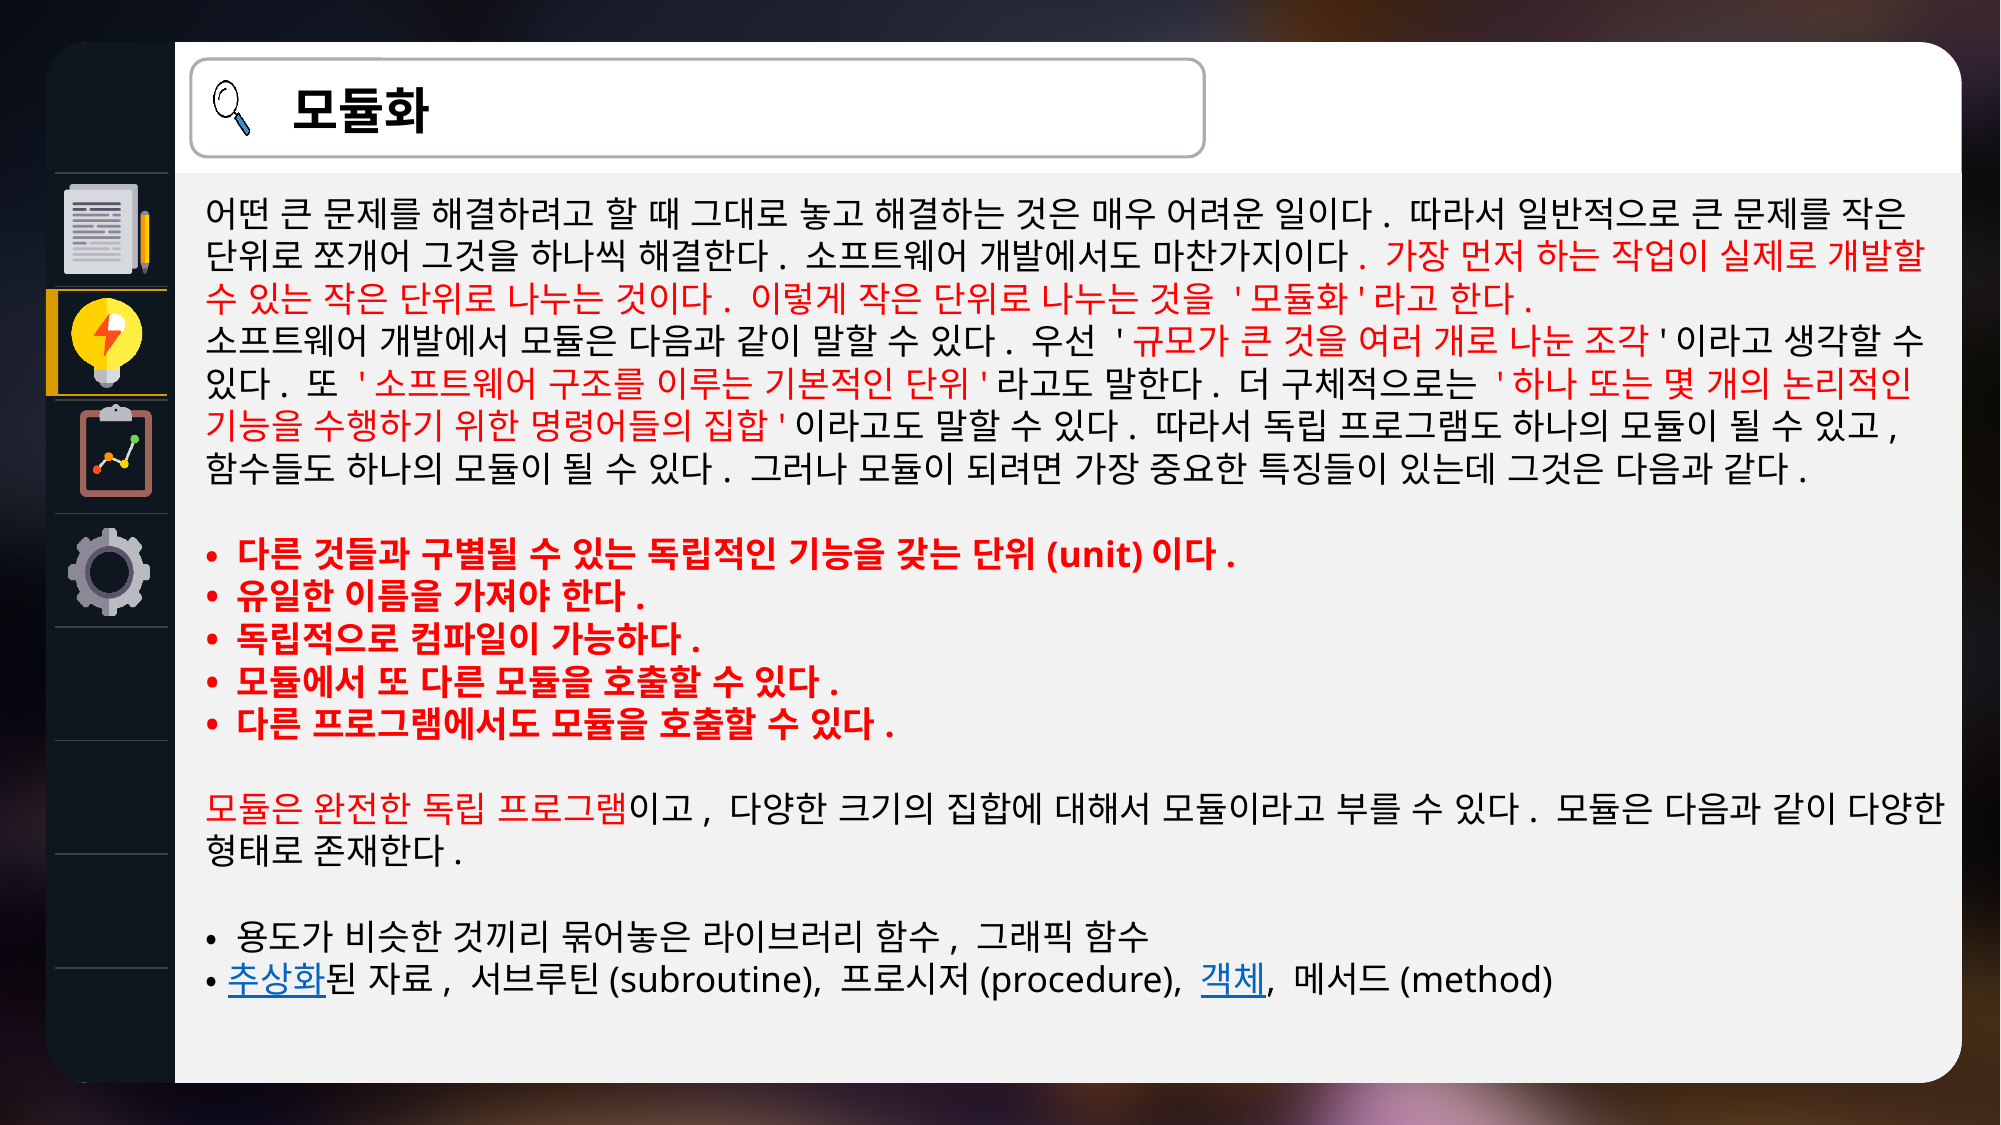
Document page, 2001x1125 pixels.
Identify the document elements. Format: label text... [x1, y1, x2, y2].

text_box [45, 290, 167, 395]
text_box 모듈화 [277, 72, 1188, 147]
text_box [189, 58, 1206, 158]
text_box 어떤 큰 문제를 해결하려고 할 때 그대로 놓고 해결하는 것은 매우 어려운 일이다. 따라서 일반적으로 큰 문제를 작은 단위로 쪼개어 그것을 하나씩 해결한다. 소프트웨어 개발에서도 마찬가지이다. 가장 먼저 하는 작업이 실제로 개발할 수 있는 작은 단위로 나누는 것이다. 이렇게 작은 단위로 나누는 것을 '모듈화'라고 한다. 소프트웨어 개발에서 모듈은 다음과 같이 말할 수 있다. 우선 '규모가 큰 것을 여러 개로 나눈 조각'이라고 생각할 수 있다. 또 '소프트웨어 구조를 이루는 기본적인 단위'라고도 말한다. 더 구체적으로는 '하나 또는 몇 개의 논리적인 기능을 수행하기 위한 명령어들의 집합'이라고도 말할 수 있다. 따라서 독립 프로그램도 하나의 모듈이 될 수 있고, 함수들도 하나의 모듈이 될 수 있다. 그러나 모듈이 되려면 가장 중요한 특징들이 있는데 그것은 다음과 같다. • 다른 것들과 구별될 수 있는 독립적인 기능을 갖는 단위(unit)이다. • 유일한 이름을 가져야 한다. • 독립적으로 컴파일이 가능하다. • 모듈에서 또 다른 모듈을 호출할 수 있다. • 다른 프로그램에서도 모듈을 호출할 수 있다. 모듈은 완전한 독립 프로그램이고, 다양한 크기의 집합에 대해서 모듈이라고 부를 수 있다. 모듈은 다음과 같이 다양한 형태로 존재한다. • 용도가 비슷한 것끼리 묶어놓은 라이브러리 함수, 그래픽 함수 • 추상화된 자료, 서브루틴(subroutine), 프로시저(procedure), 객체, 메서드(method) [190, 184, 1965, 1059]
picture [0, 0, 2001, 1125]
